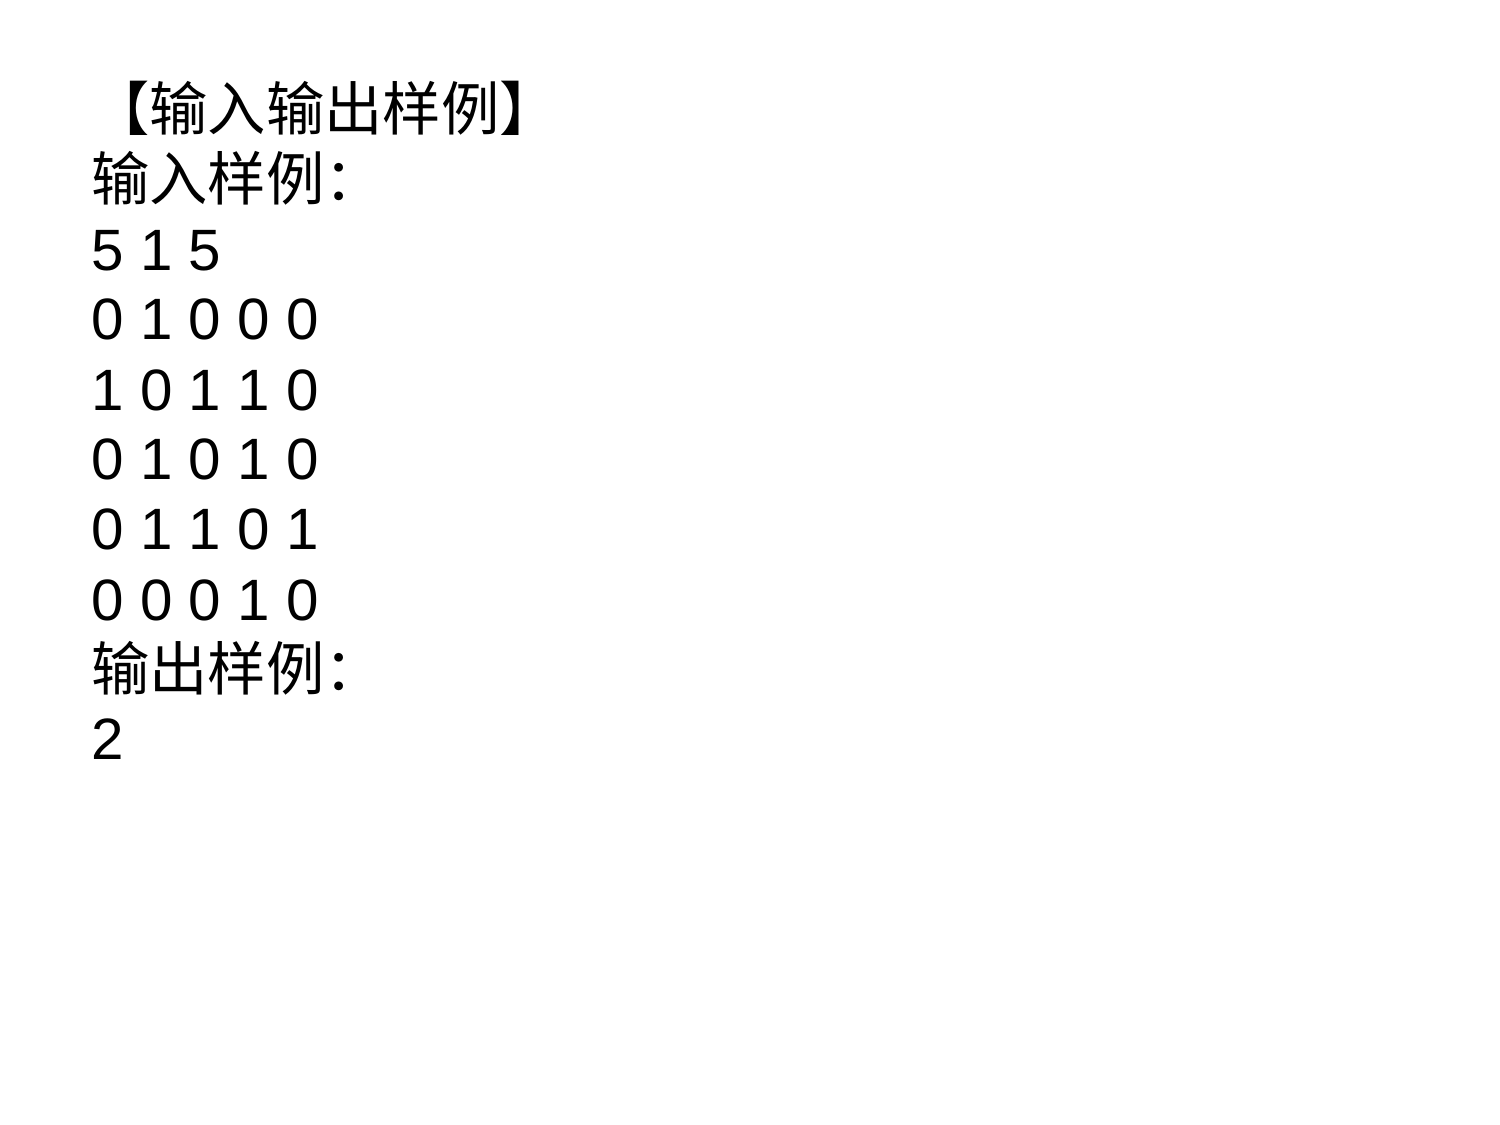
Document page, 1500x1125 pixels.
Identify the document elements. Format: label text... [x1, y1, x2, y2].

text_box 【输入输出样例】 输入样例： 5 1 5 0 1 0 0 0 1 0 1 1 0 0 1 0 1 0 0 1 1 0 1 0 0 0 1 0 输出样例： 2 [76, 64, 1400, 849]
